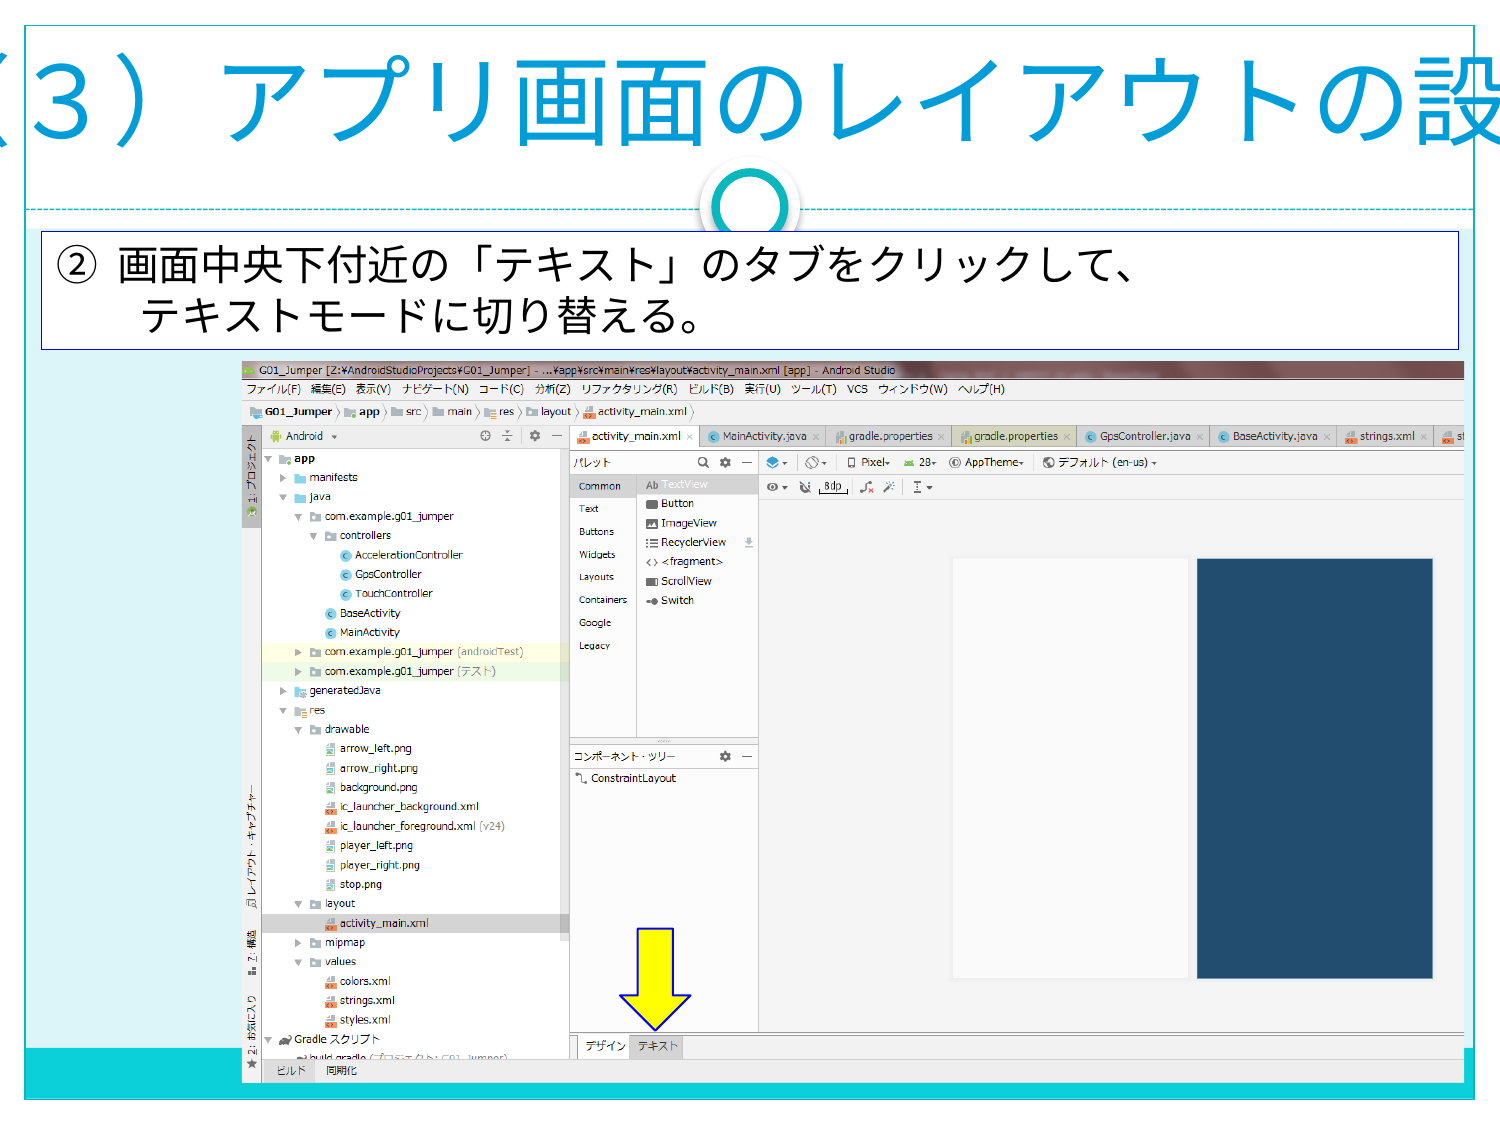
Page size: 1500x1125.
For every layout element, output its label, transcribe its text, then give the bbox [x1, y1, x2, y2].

text_box （３）アプリ画面のレイアウトの設定 [0, 30, 1500, 166]
title ② 画面中央下付近の「テキスト」のタブをクリックして、 テキストモードに切り替える。 [41, 231, 1459, 350]
picture [241, 361, 1465, 1083]
